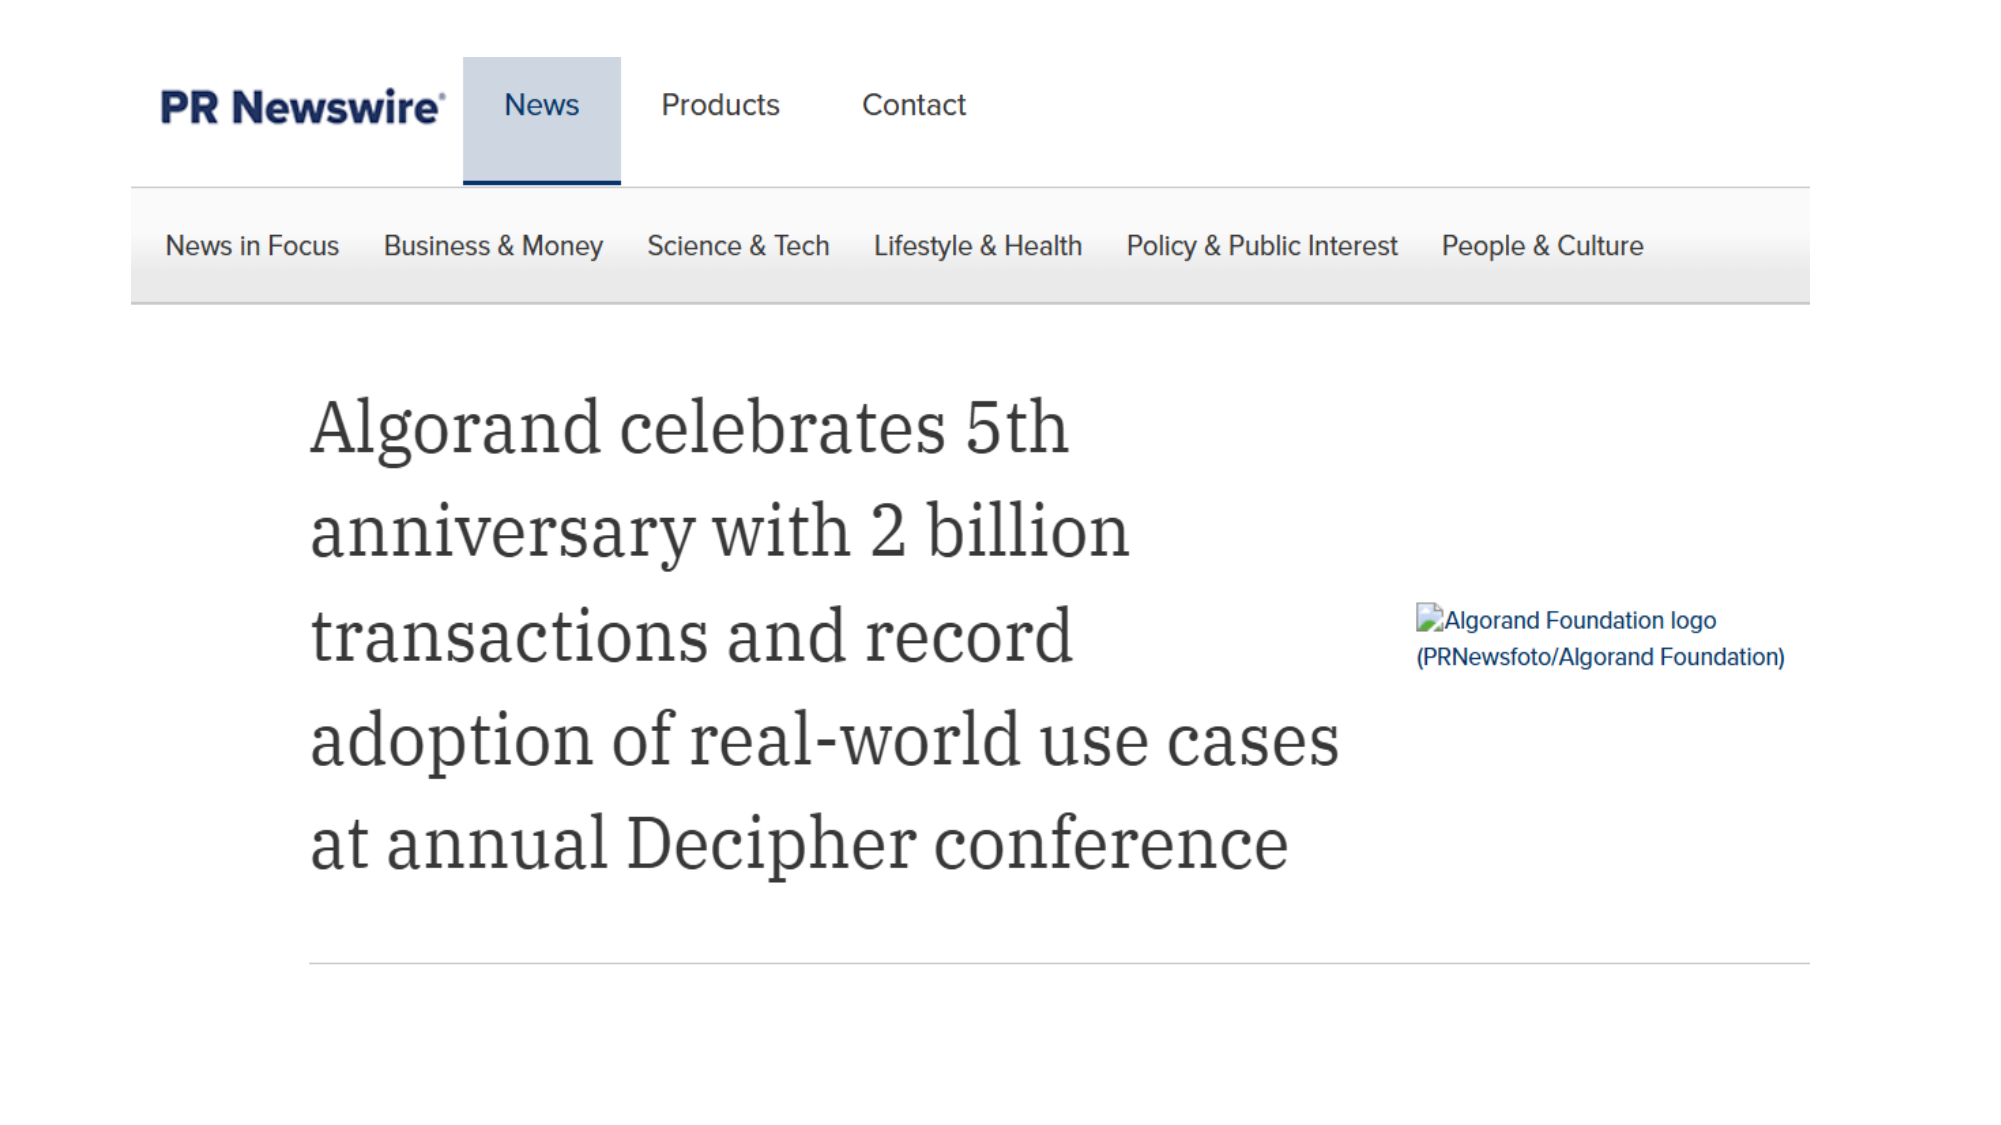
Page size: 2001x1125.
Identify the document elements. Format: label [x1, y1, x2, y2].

list [131, 57, 1811, 980]
